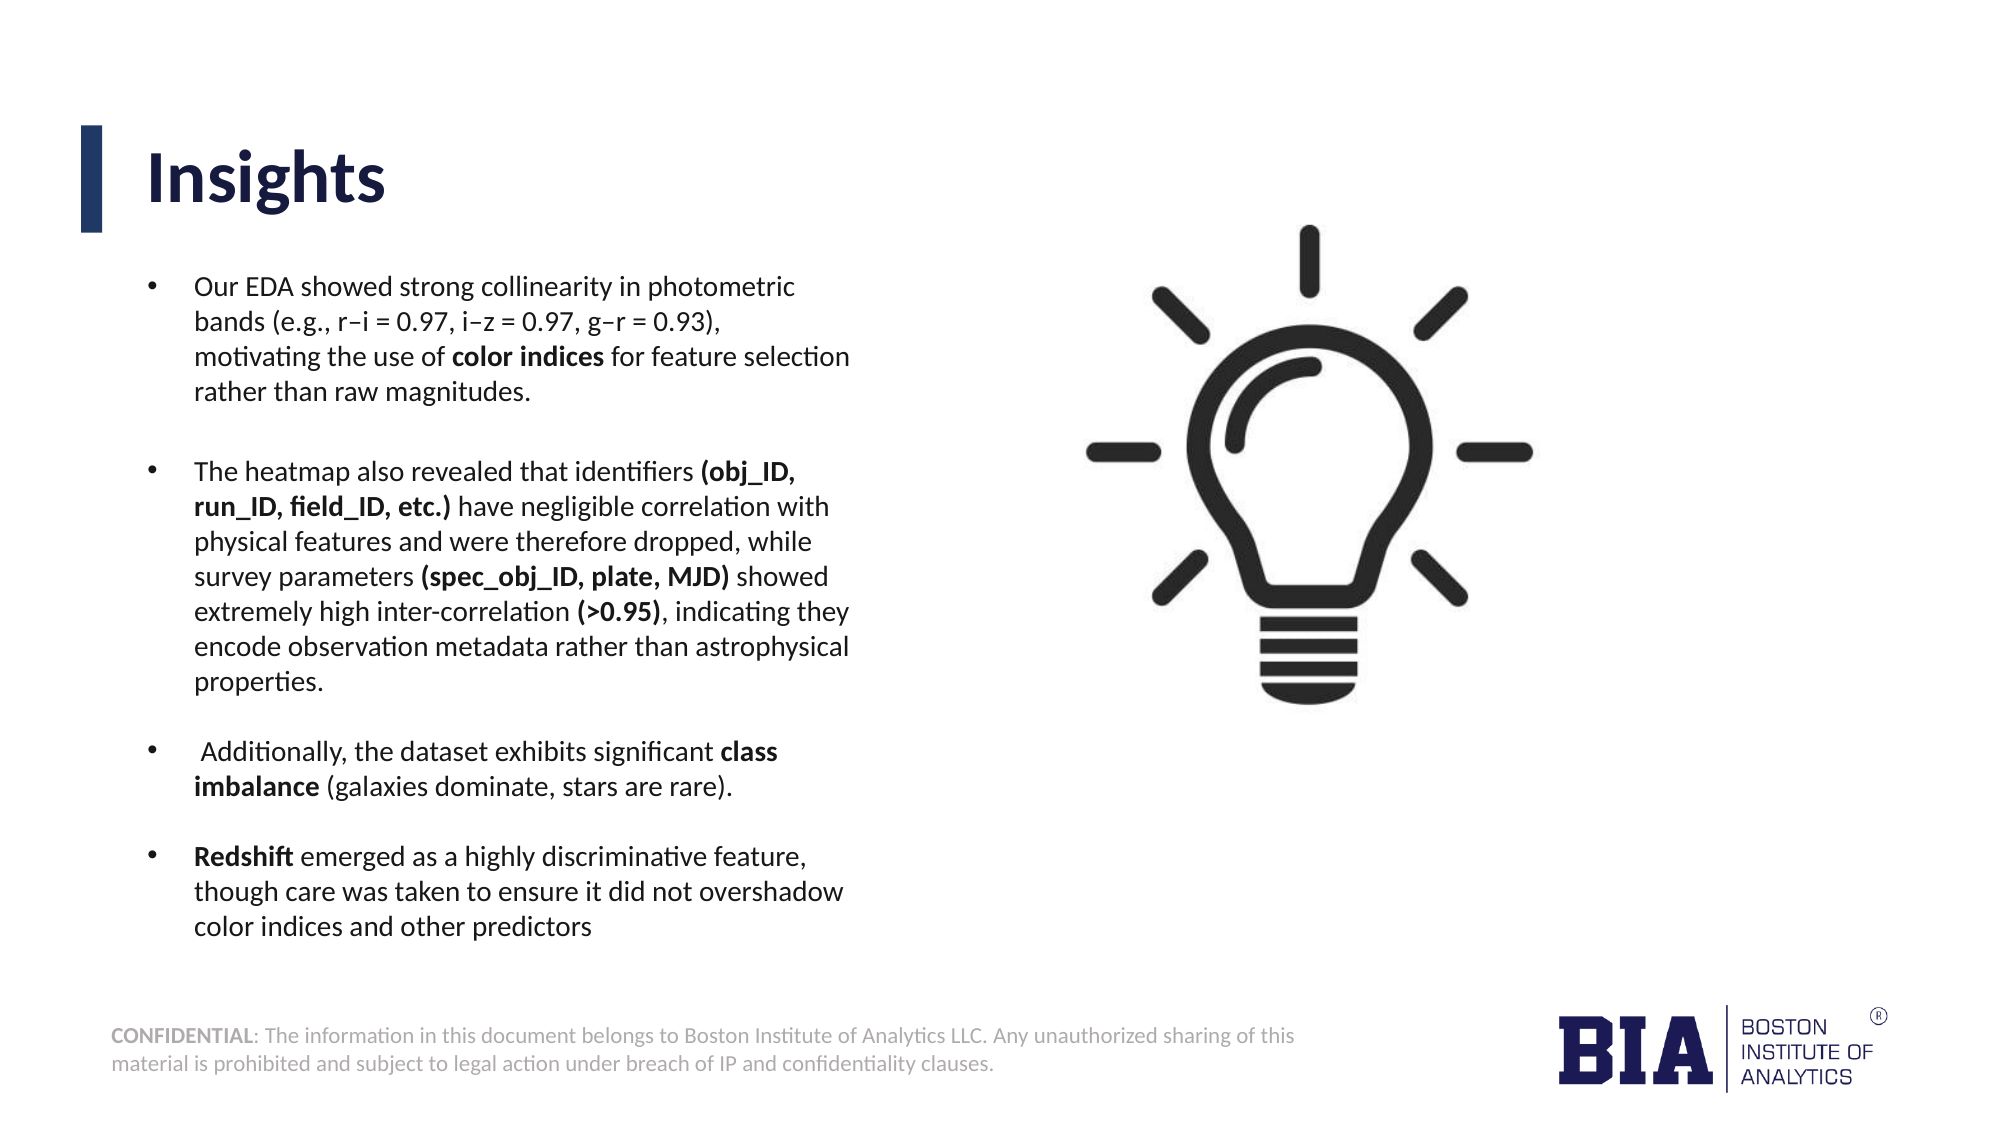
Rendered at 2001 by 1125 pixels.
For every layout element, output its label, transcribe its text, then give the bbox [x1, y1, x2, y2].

text_box [80, 124, 103, 234]
text_box Insights [131, 119, 870, 225]
text_box Our EDA showed strong collinearity in photometric bands (e.g., r–i = 0.97, i–z = 0.97, g–r = 0.93), motivating the use of color indices for feature selection rather than raw magnitudes. The heatmap also revealed that identifiers (obj_ID, run_ID, field_ID, etc.) have negligible correlation with physical features and were therefore dropped, while survey parameters (spec_obj_ID, plate, MJD) showed extremely high inter-correlation (>0.95), indicating they encode observation metadata rather than astrophysical properties. Additionally, the dataset exhibits significant class imbalance (galaxies dominate, stars are rare). Redshift emerged as a highly discriminative feature, though care was taken to ensure it did not overshadow color indices and other predictors [132, 260, 870, 950]
picture [899, 62, 1714, 877]
picture [1557, 1003, 1889, 1094]
